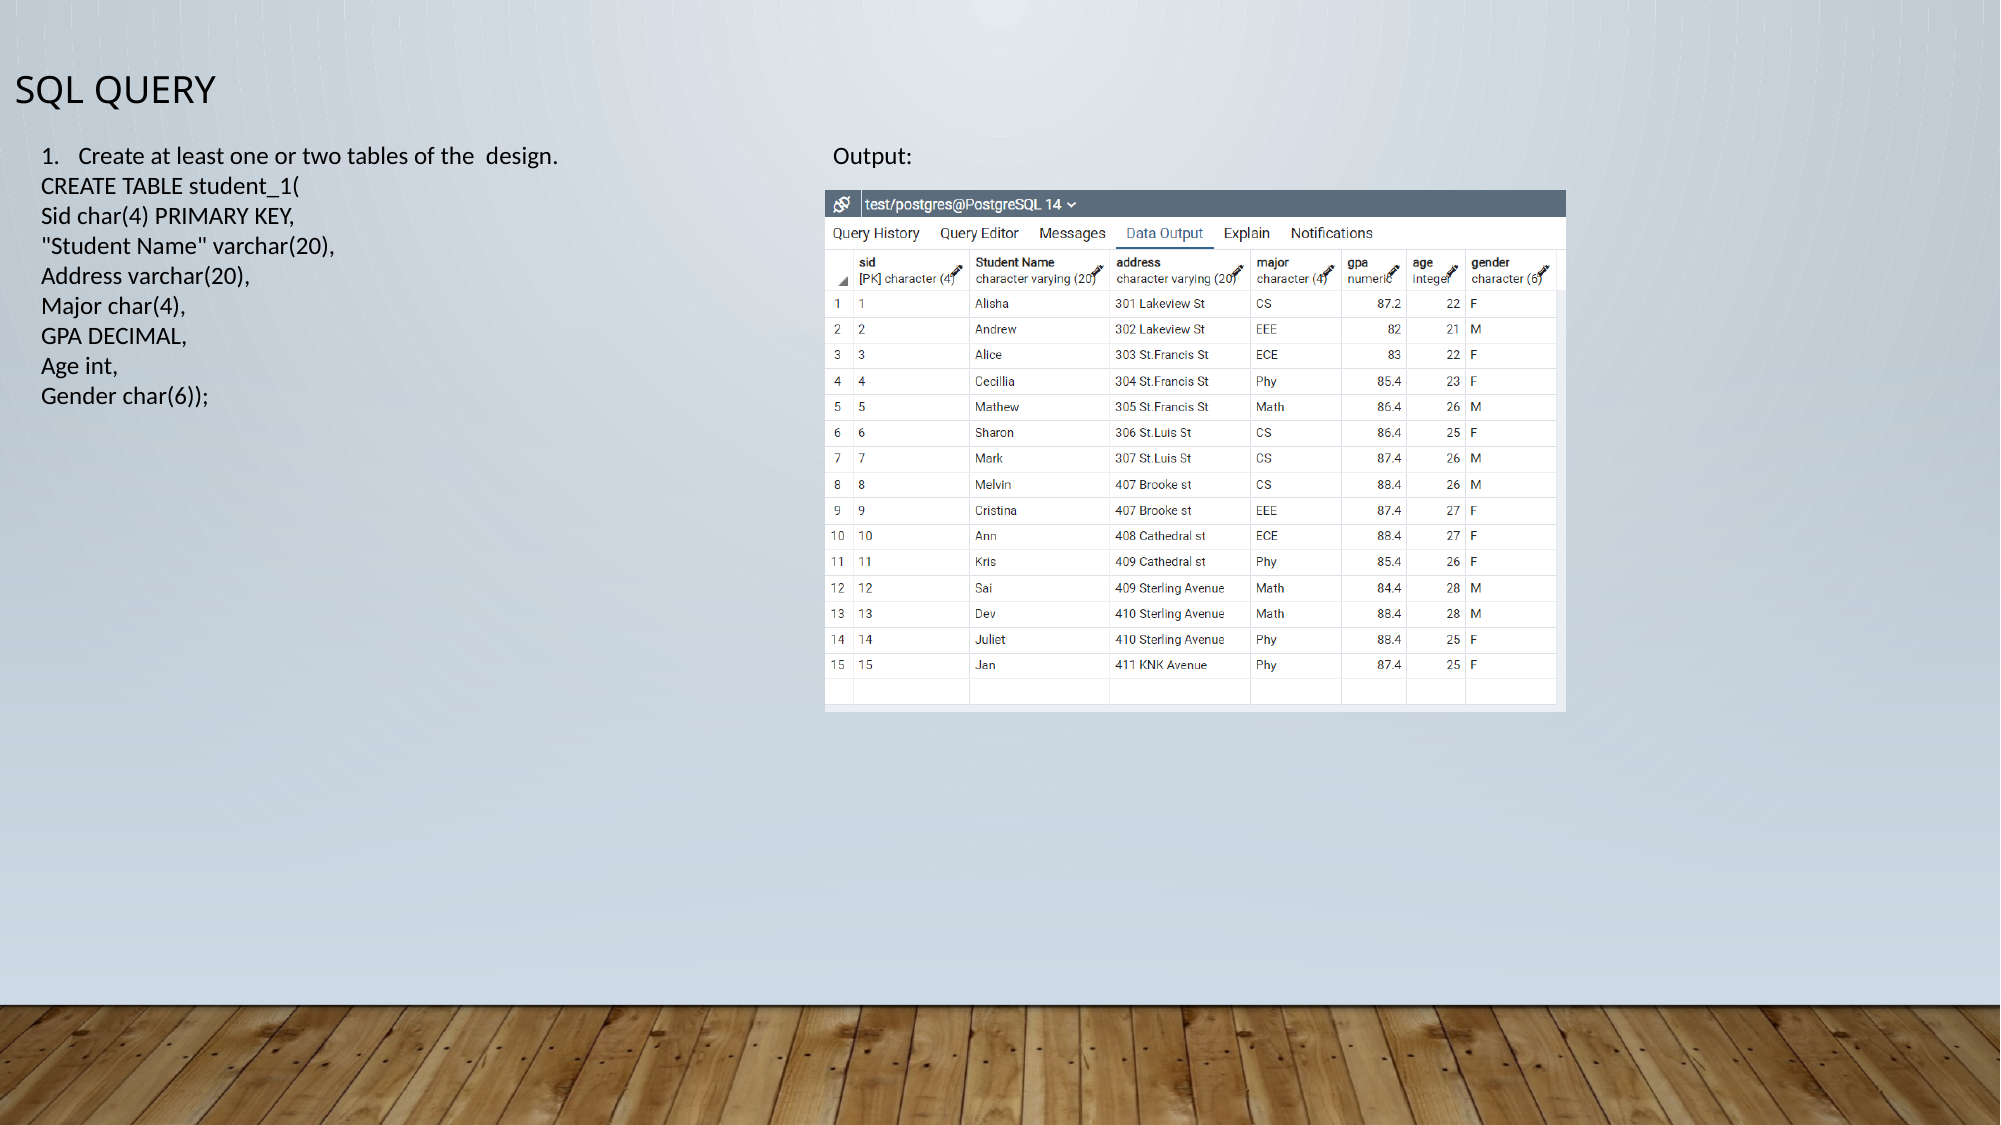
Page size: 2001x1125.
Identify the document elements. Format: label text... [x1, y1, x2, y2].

text_box Create at least one or two tables of the design. Output: CREATE TABLE student_1( Sid char(4) PRIMARY KEY, "Student Name" varchar(20), Address varchar(20), Major char(4), GPA DECIMAL, Age int, Gender char(6)); [26, 132, 1538, 507]
picture [0, 1005, 2000, 1125]
text_box SQL QUERY [0, 58, 239, 119]
picture [824, 190, 1566, 712]
